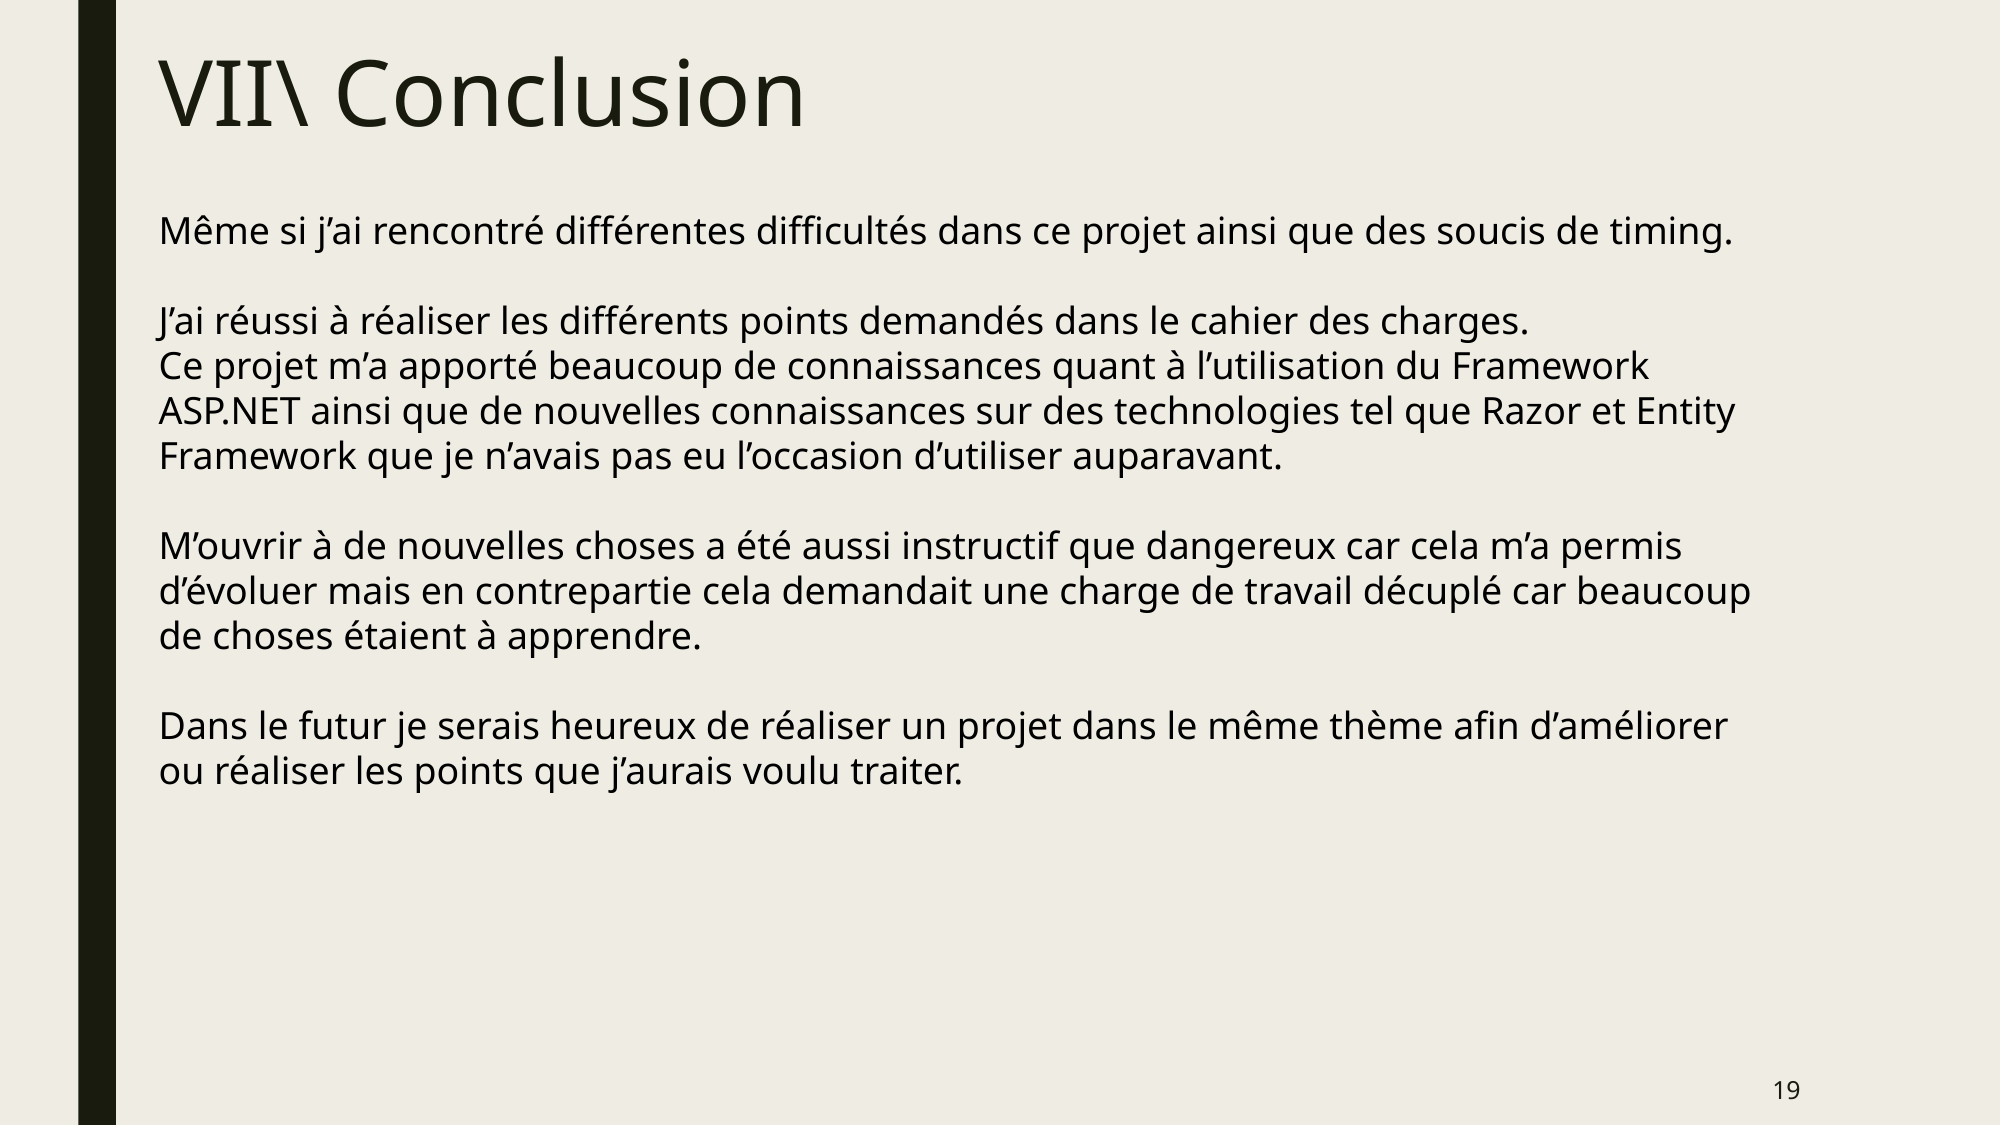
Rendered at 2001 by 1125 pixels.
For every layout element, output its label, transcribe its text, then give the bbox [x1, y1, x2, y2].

slide_number 19 [1553, 1058, 1816, 1125]
title VII\ Conclusion [143, 40, 1719, 199]
text_box Même si j’ai rencontré différentes difficultés dans ce projet ainsi que des soucis de timing. J’ai réussi à réaliser les différents points demandés dans le cahier des charges. Ce projet m’a apporté beaucoup de connaissances quant à l’utilisation du Framework ASP.NET ainsi que de nouvelles connaissances sur des technologies tel que Razor et Entity Framework que je n’avais pas eu l’occasion d’utiliser auparavant. M’ouvrir à de nouvelles choses a été aussi instructif que dangereux car cela m’a permis d’évoluer mais en contrepartie cela demandait une charge de travail décuplé car beaucoup de choses étaient à apprendre. Dans le futur je serais heureux de réaliser un projet dans le même thème afin d’améliorer ou réaliser les points que j’aurais voulu traiter. [143, 199, 1797, 800]
